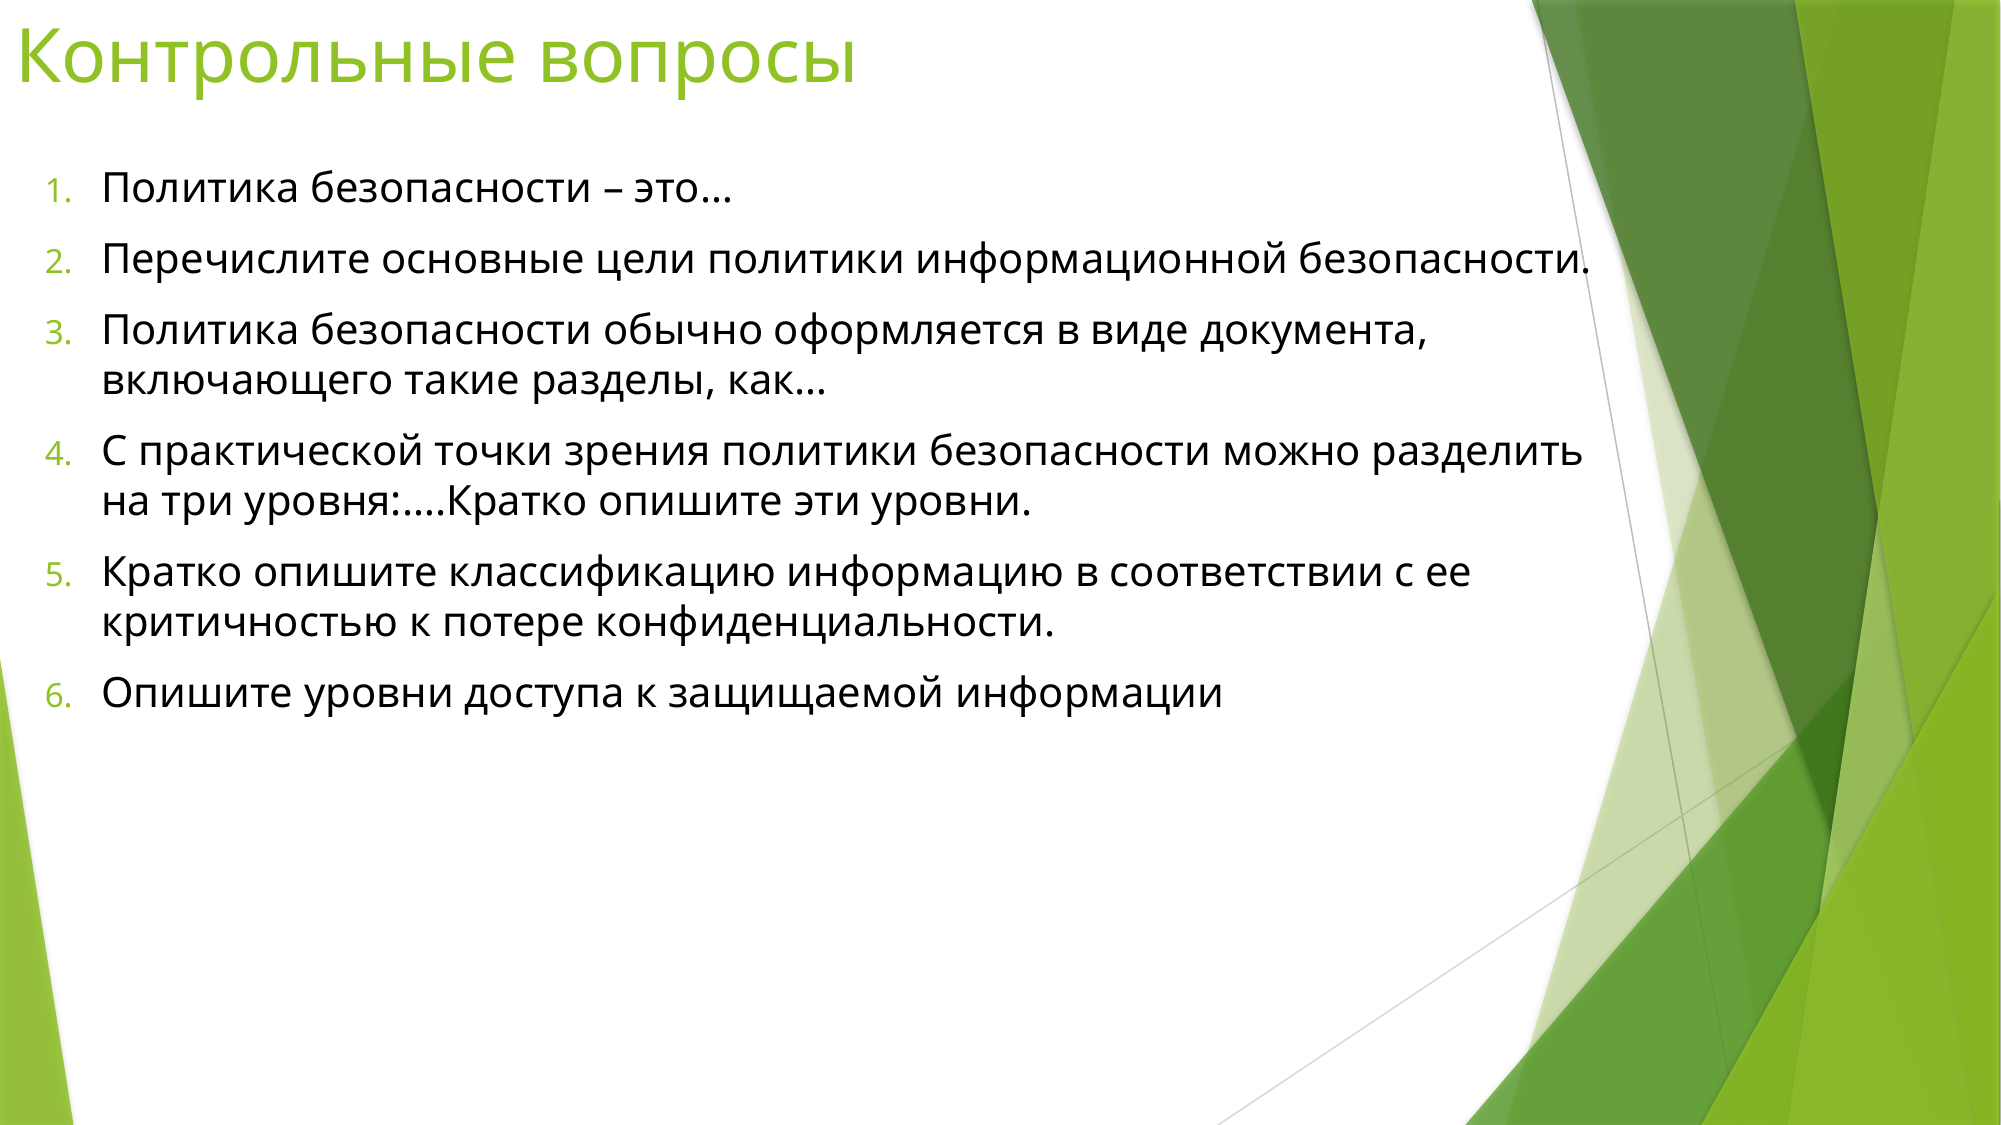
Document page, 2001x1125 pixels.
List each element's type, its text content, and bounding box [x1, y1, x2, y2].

title Контрольные вопросы [0, 0, 1411, 217]
list Политика безопасности – это… Перечислите основные цели политики информационной безопасности. Политика безопасности обычно оформляется в виде документа, включающего такие разделы, как… С практической точки зрения политики безопасности можно разделить на три уровня:….Кратко опишите эти уровни. Кратко опишите классификацию информацию в соответствии с ее критичностью к потере конфиденциальности. Опишите уровни доступа к защищаемой информации [29, 153, 1646, 1050]
